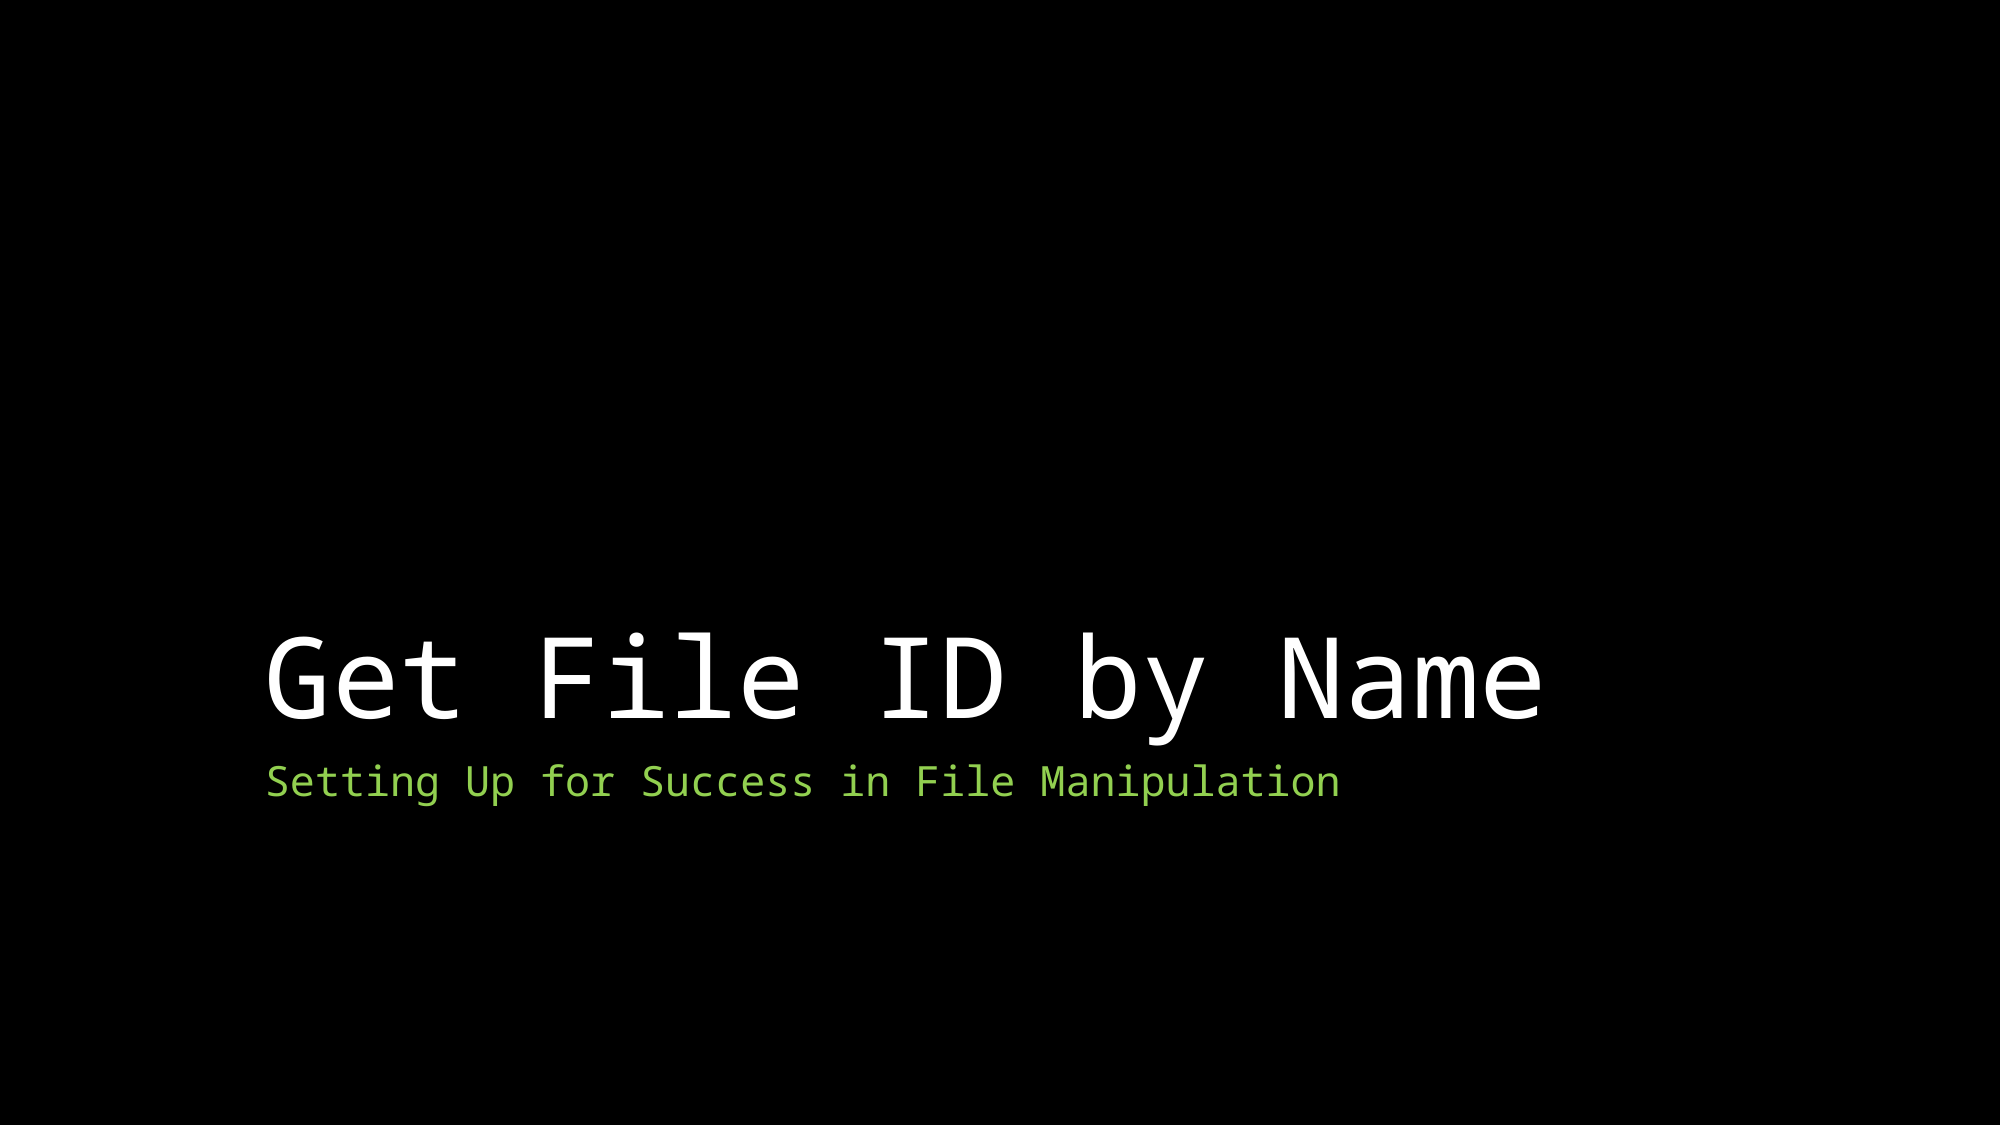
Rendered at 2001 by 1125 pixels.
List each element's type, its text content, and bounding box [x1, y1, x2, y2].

list Setting Up for Success in File Manipulation [249, 752, 1750, 1000]
title Get File ID by Name [249, 299, 1750, 750]
